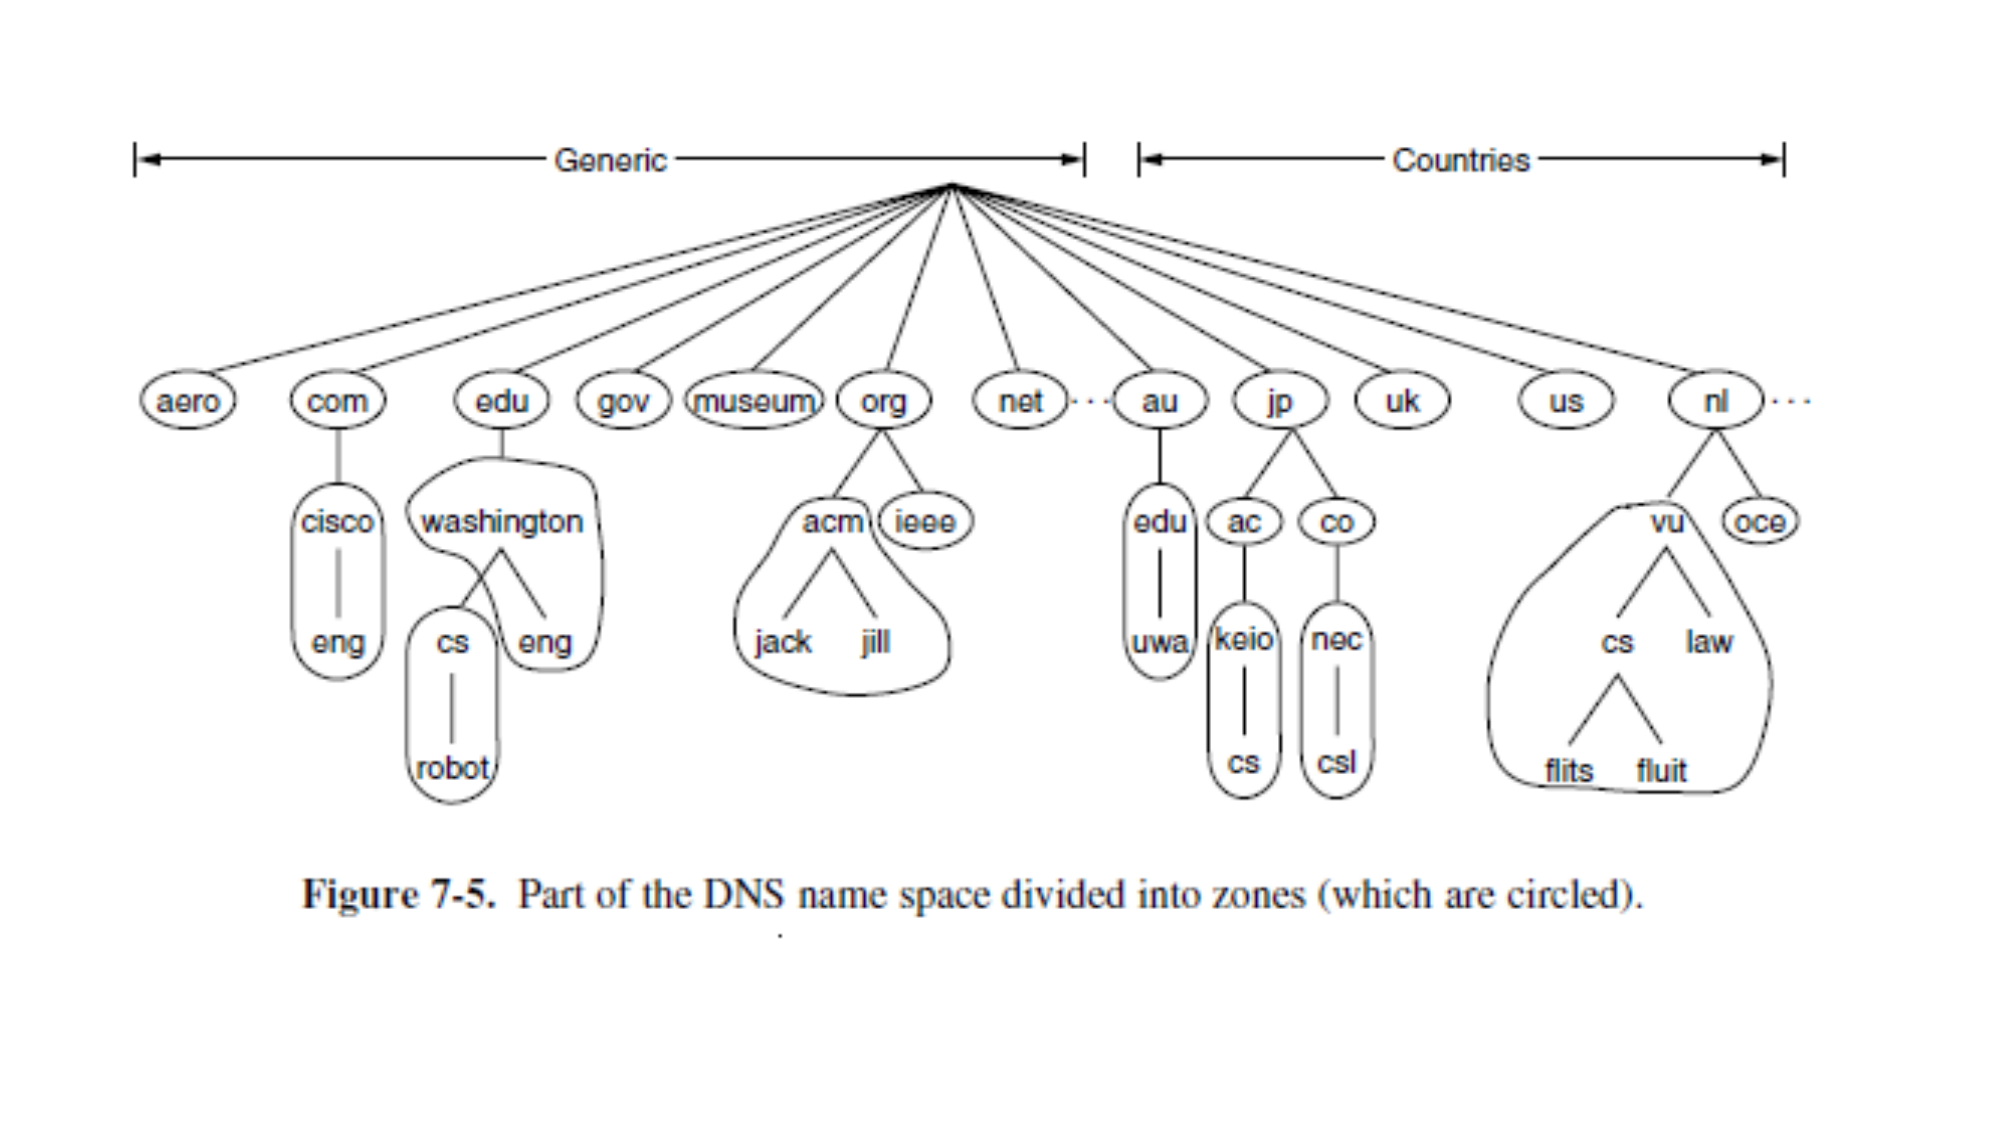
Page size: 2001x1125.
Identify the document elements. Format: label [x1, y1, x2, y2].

picture [62, 99, 1838, 1001]
